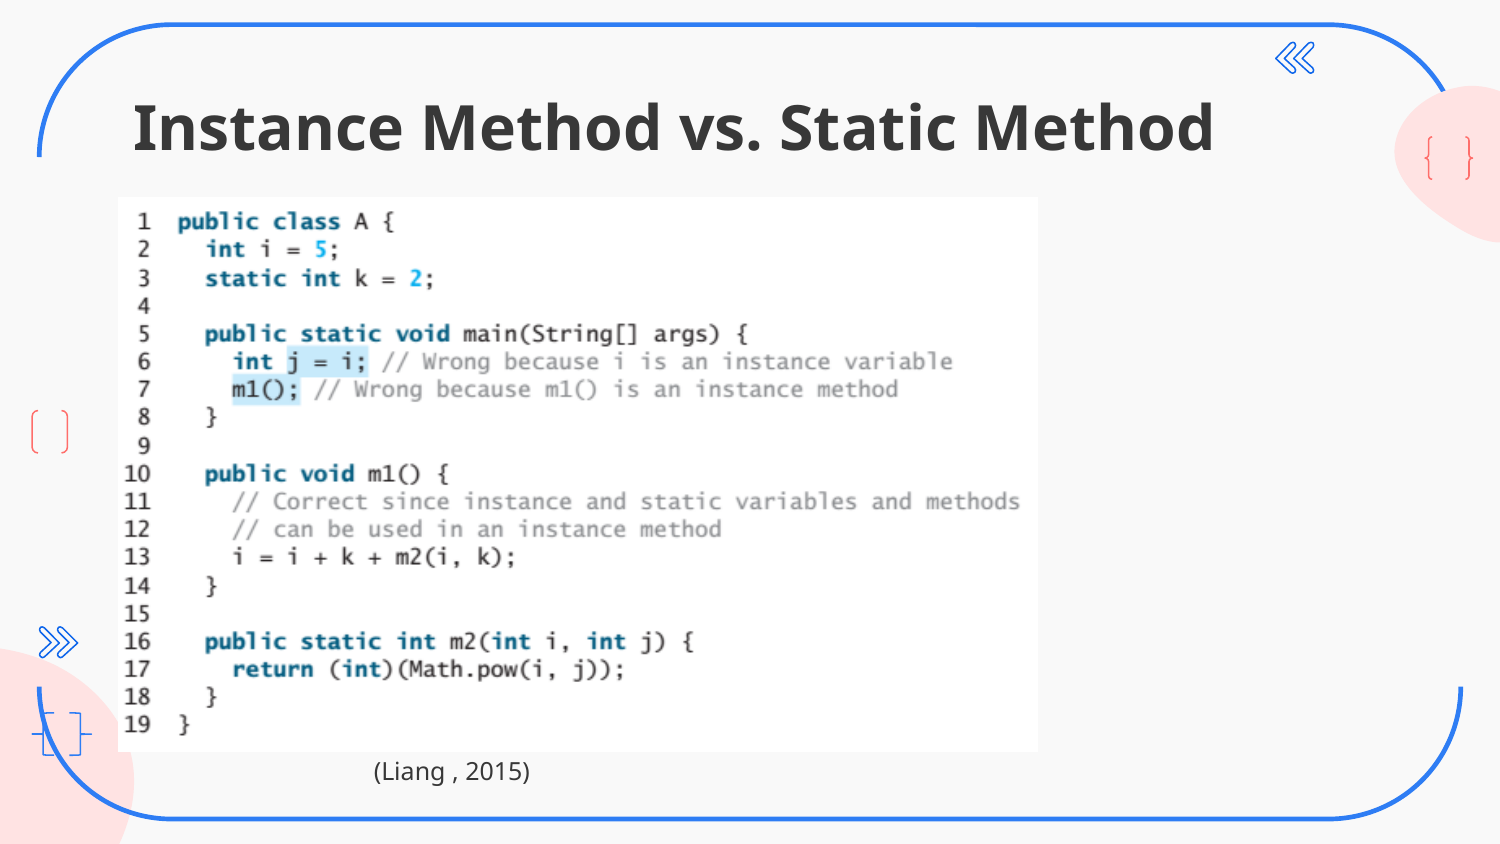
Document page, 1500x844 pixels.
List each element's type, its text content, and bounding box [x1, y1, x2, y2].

picture [117, 197, 1038, 752]
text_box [1275, 42, 1315, 74]
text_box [38, 626, 78, 658]
text_box (Liang , 2015) [358, 760, 578, 793]
title Instance Method vs. Static Method [118, 72, 1382, 167]
